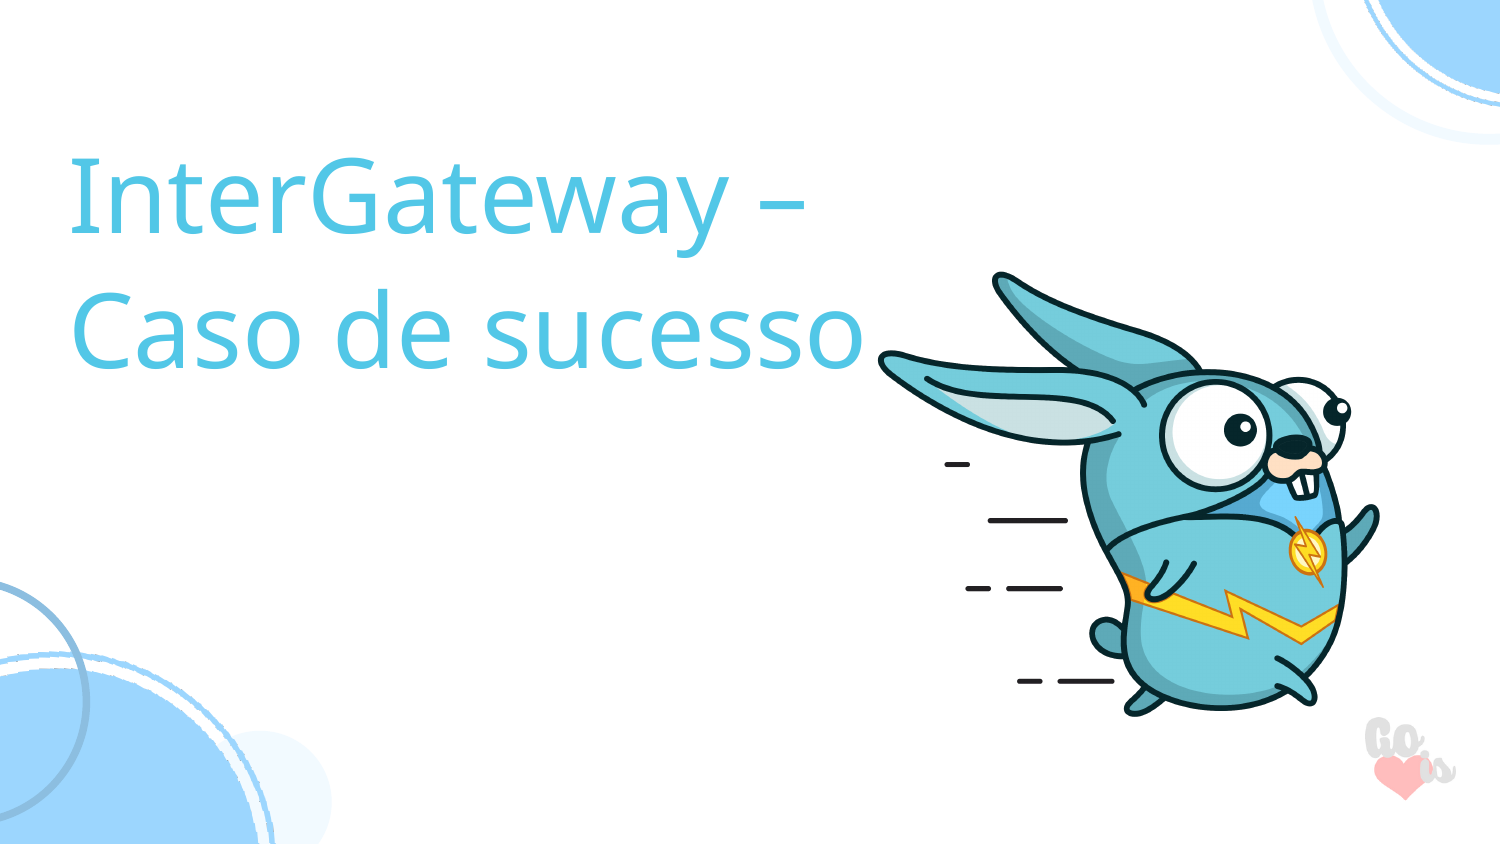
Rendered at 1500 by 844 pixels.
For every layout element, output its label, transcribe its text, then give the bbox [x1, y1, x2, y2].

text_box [1308, 0, 1500, 145]
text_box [0, 577, 344, 844]
text_box InterGateway – Caso de sucesso [68, 119, 925, 390]
picture [868, 249, 1457, 801]
